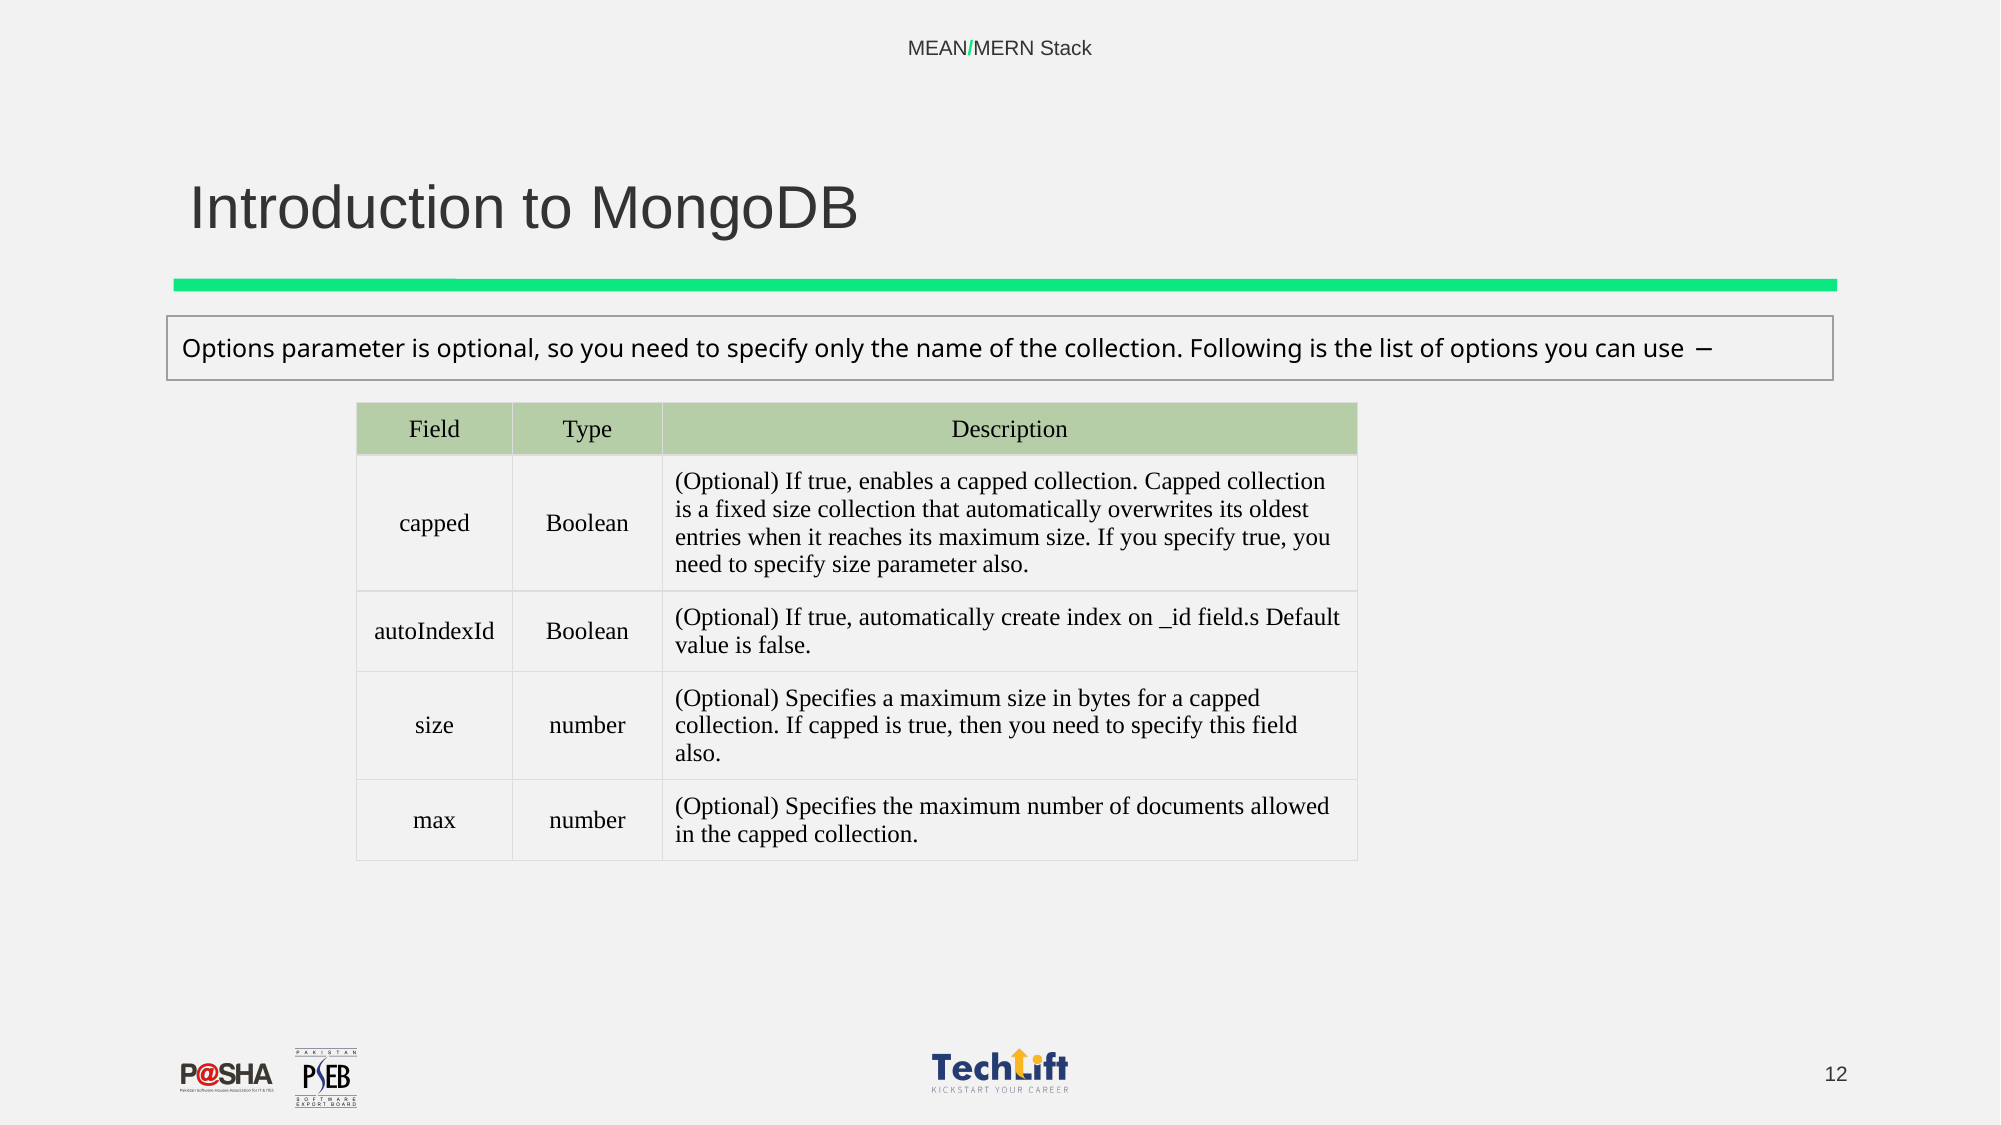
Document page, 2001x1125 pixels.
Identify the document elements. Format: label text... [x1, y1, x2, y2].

table_cell max [357, 780, 512, 860]
table_cell autoIndexId [357, 592, 512, 671]
table_header Field [357, 403, 512, 454]
title Introduction to MongoDB [174, 145, 1825, 248]
picture [180, 1063, 274, 1093]
table_cell (Optional) If true, automatically create index on _id field.s Default value is false. [663, 592, 1357, 671]
table_cell Boolean [513, 592, 662, 671]
slide_number ‹#› [1412, 1042, 1863, 1103]
table_header Options parameter is optional, so you need to specify only the name of the collection. Following is the list of options you can use − [168, 317, 1832, 379]
table_cell Boolean [513, 456, 662, 590]
picture [932, 1048, 1068, 1093]
table_cell number [513, 672, 662, 779]
table_cell (Optional) Specifies a maximum size in bytes for a capped collection. If capped is true, then you need to specify this field also. [663, 672, 1357, 779]
table_cell (Optional) If true, enables a capped collection. Capped collection is a fixed size collection that automatically overwrites its oldest entries when it reaches its maximum size. If you specify true, you need to specify size parameter also. [663, 456, 1357, 590]
table_cell size [357, 672, 512, 779]
picture [295, 1048, 357, 1108]
table_header Description [663, 403, 1357, 454]
table_cell (Optional) Specifies the maximum number of documents allowed in the capped collection. [663, 780, 1357, 860]
table_header Type [513, 403, 662, 454]
footer MEAN/MERN Stack [662, 17, 1338, 77]
table_cell capped [357, 456, 512, 590]
table_cell number [513, 780, 662, 860]
